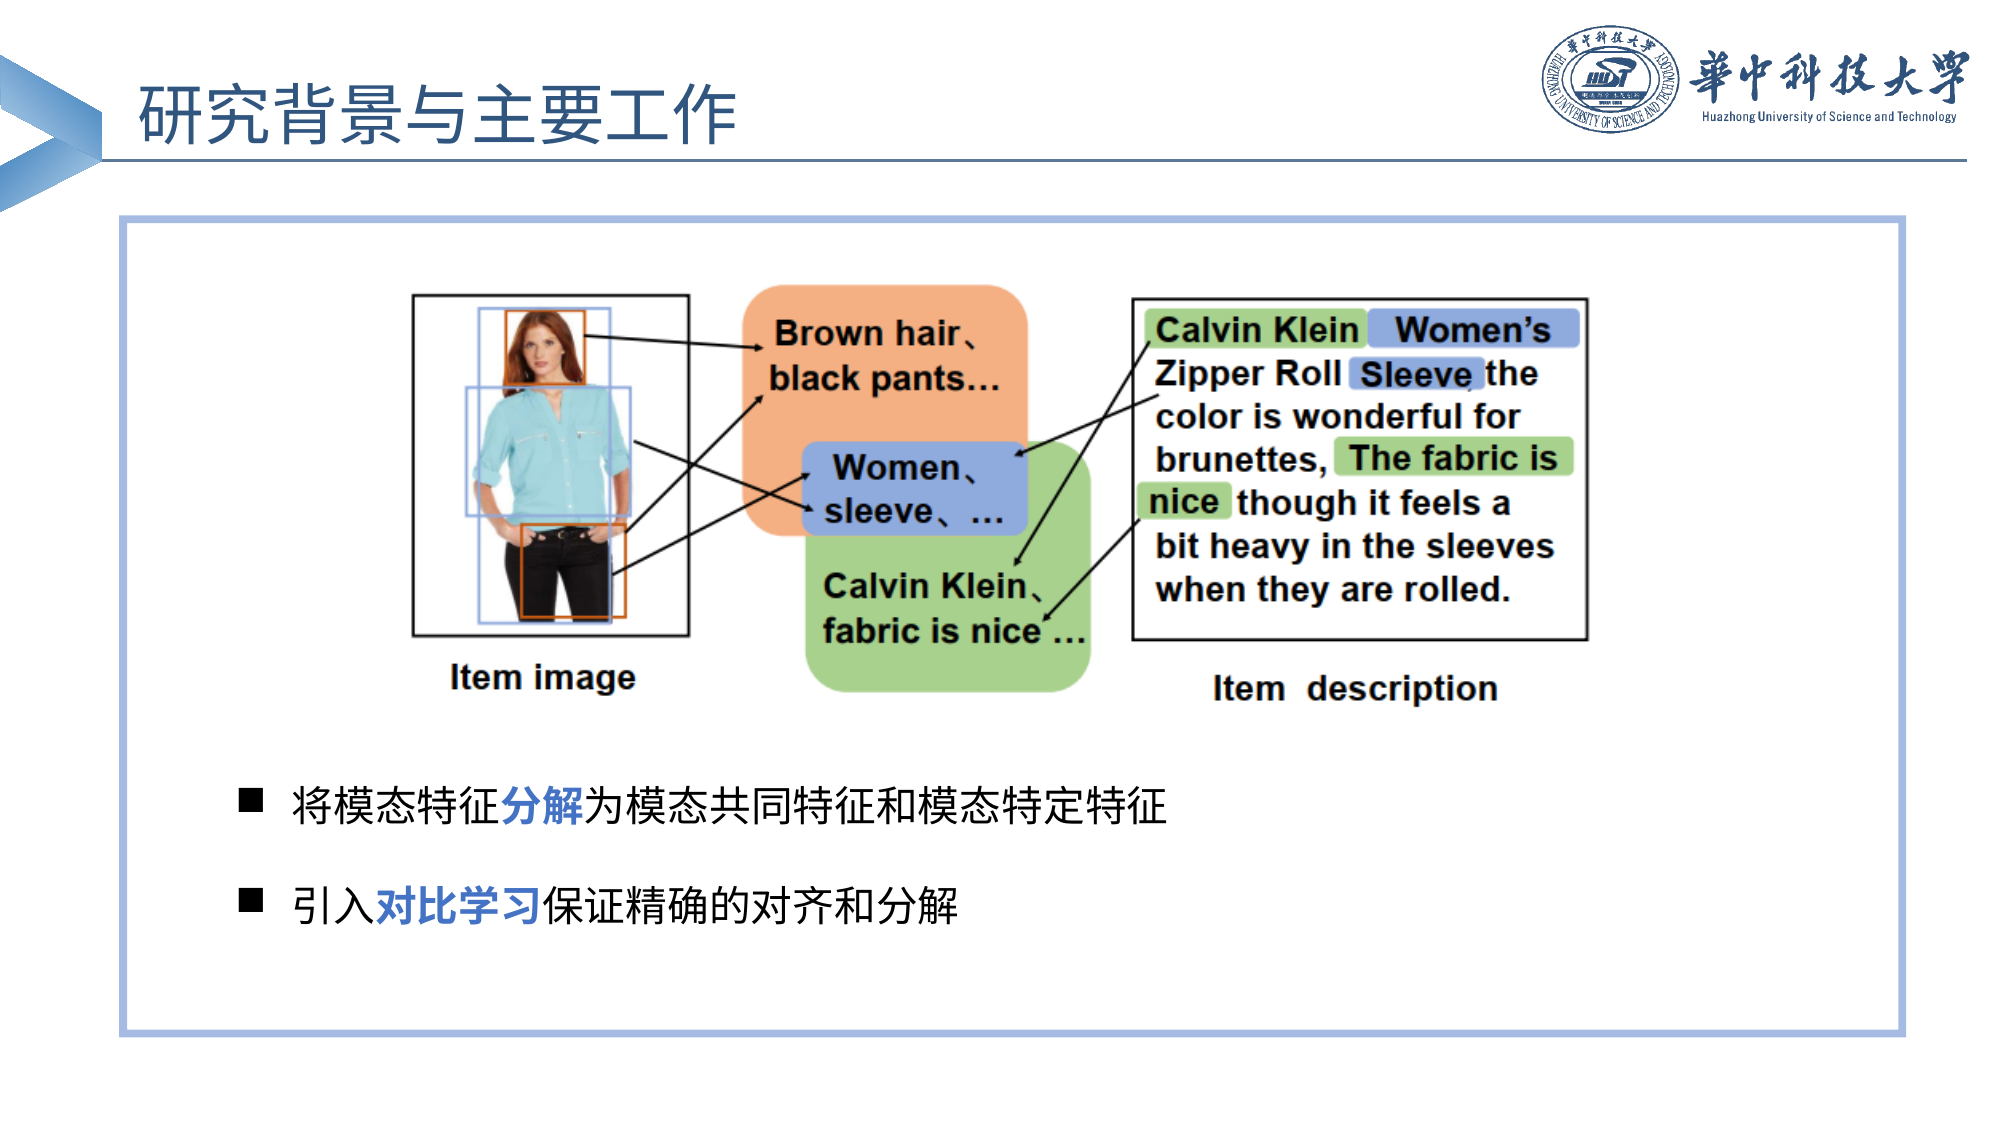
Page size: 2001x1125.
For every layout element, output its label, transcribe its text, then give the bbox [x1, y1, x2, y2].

picture [407, 280, 1593, 712]
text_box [0, 55, 102, 212]
text_box [122, 218, 1903, 1034]
text_box 将模态特征分解为模态共同特征和模态特定特征 引入对比学习保证精确的对齐和分解 [220, 772, 1563, 938]
picture [1528, 0, 1986, 155]
text_box 研究背景与主要工作 [123, 65, 1123, 160]
